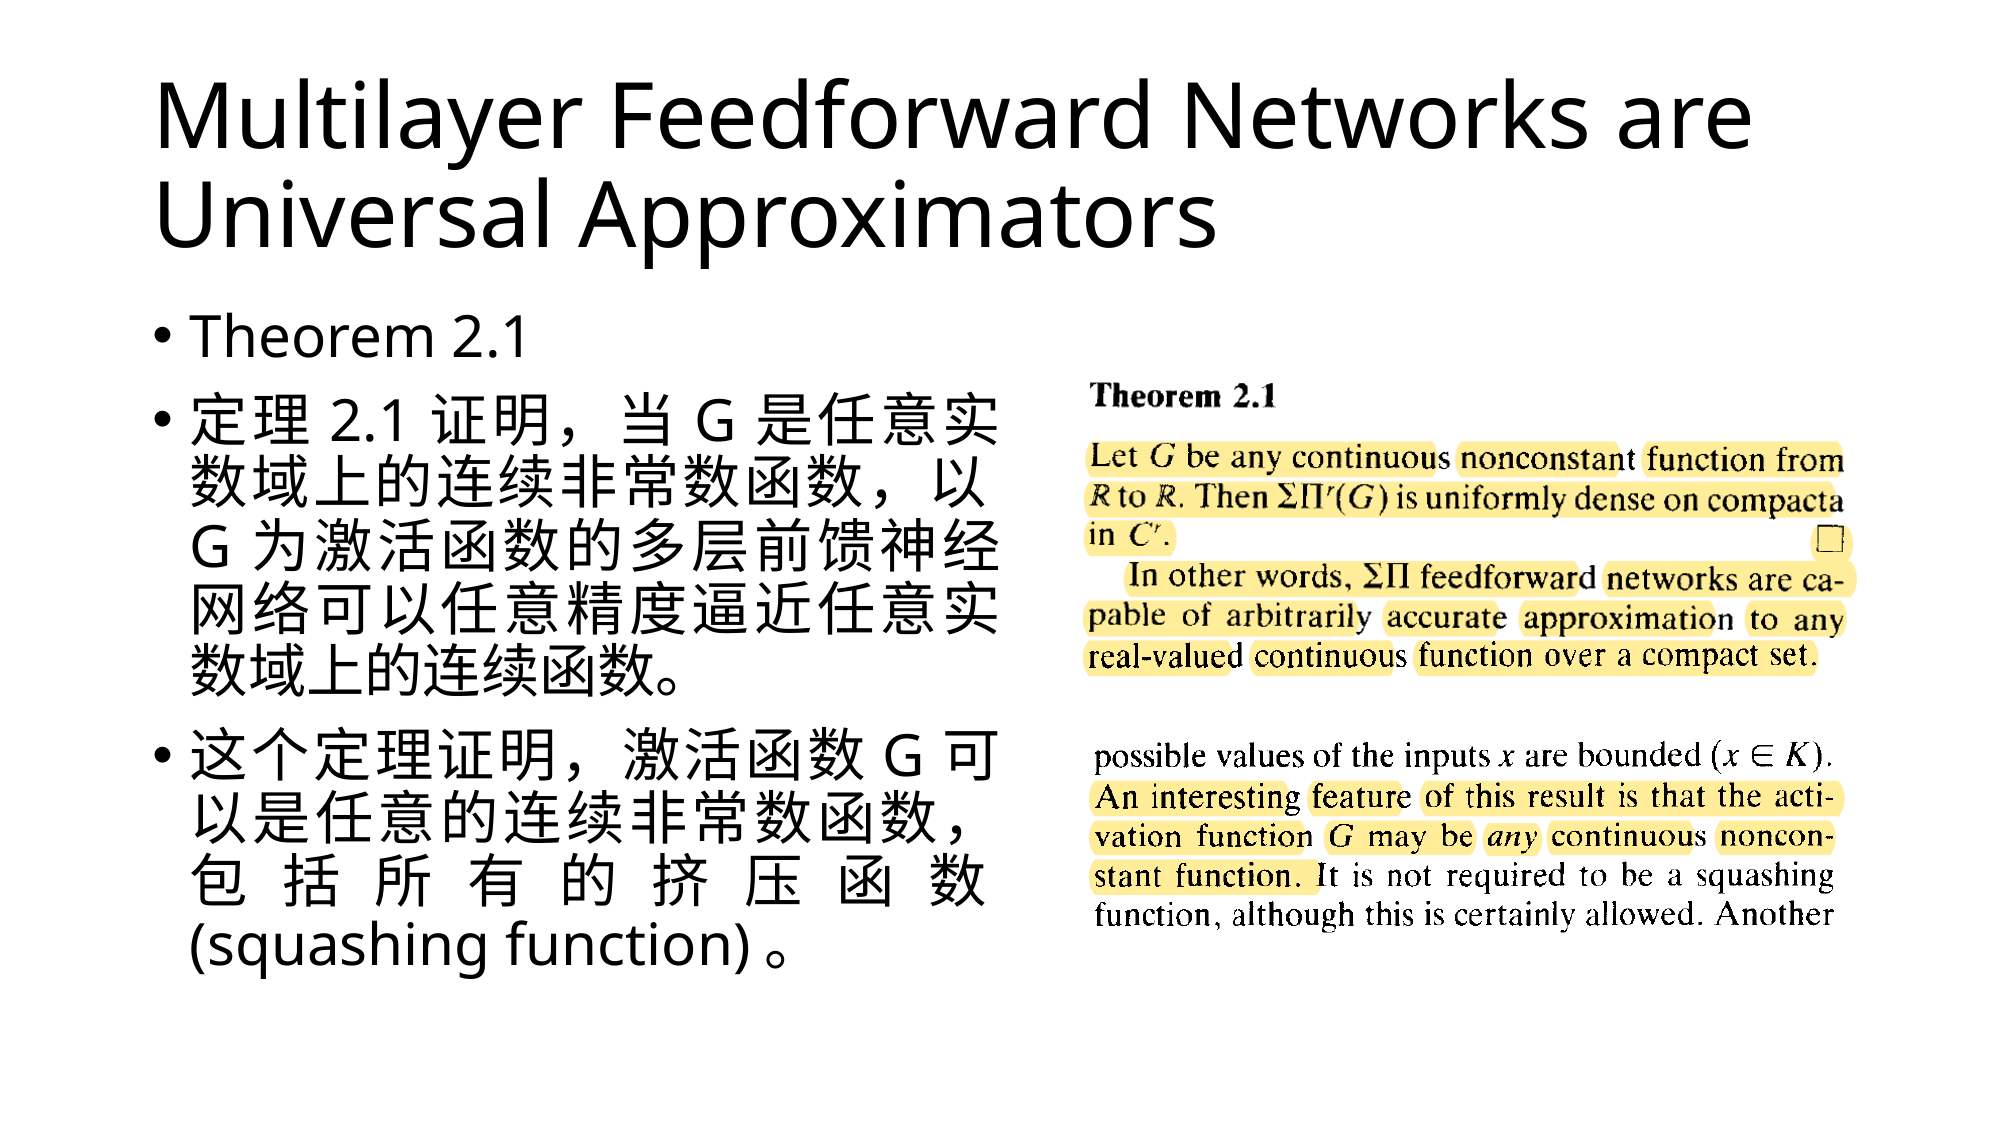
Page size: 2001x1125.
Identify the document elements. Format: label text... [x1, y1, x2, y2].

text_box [1071, 367, 1869, 681]
title Multilayer Feedforward Networks are Universal Approximators [137, 59, 1863, 278]
list Theorem 2.1 定理2.1证明，当G是任意实数域上的连续非常数函数，以G为激活函数的多层前馈神经网络可以任意精度逼近任意实数域上的连续函数。 这个定理证明，激活函数G可以是任意的连续非常数函数，包括所有的挤压函数(squashing function)。 [137, 299, 1017, 1014]
picture [1077, 739, 1863, 933]
